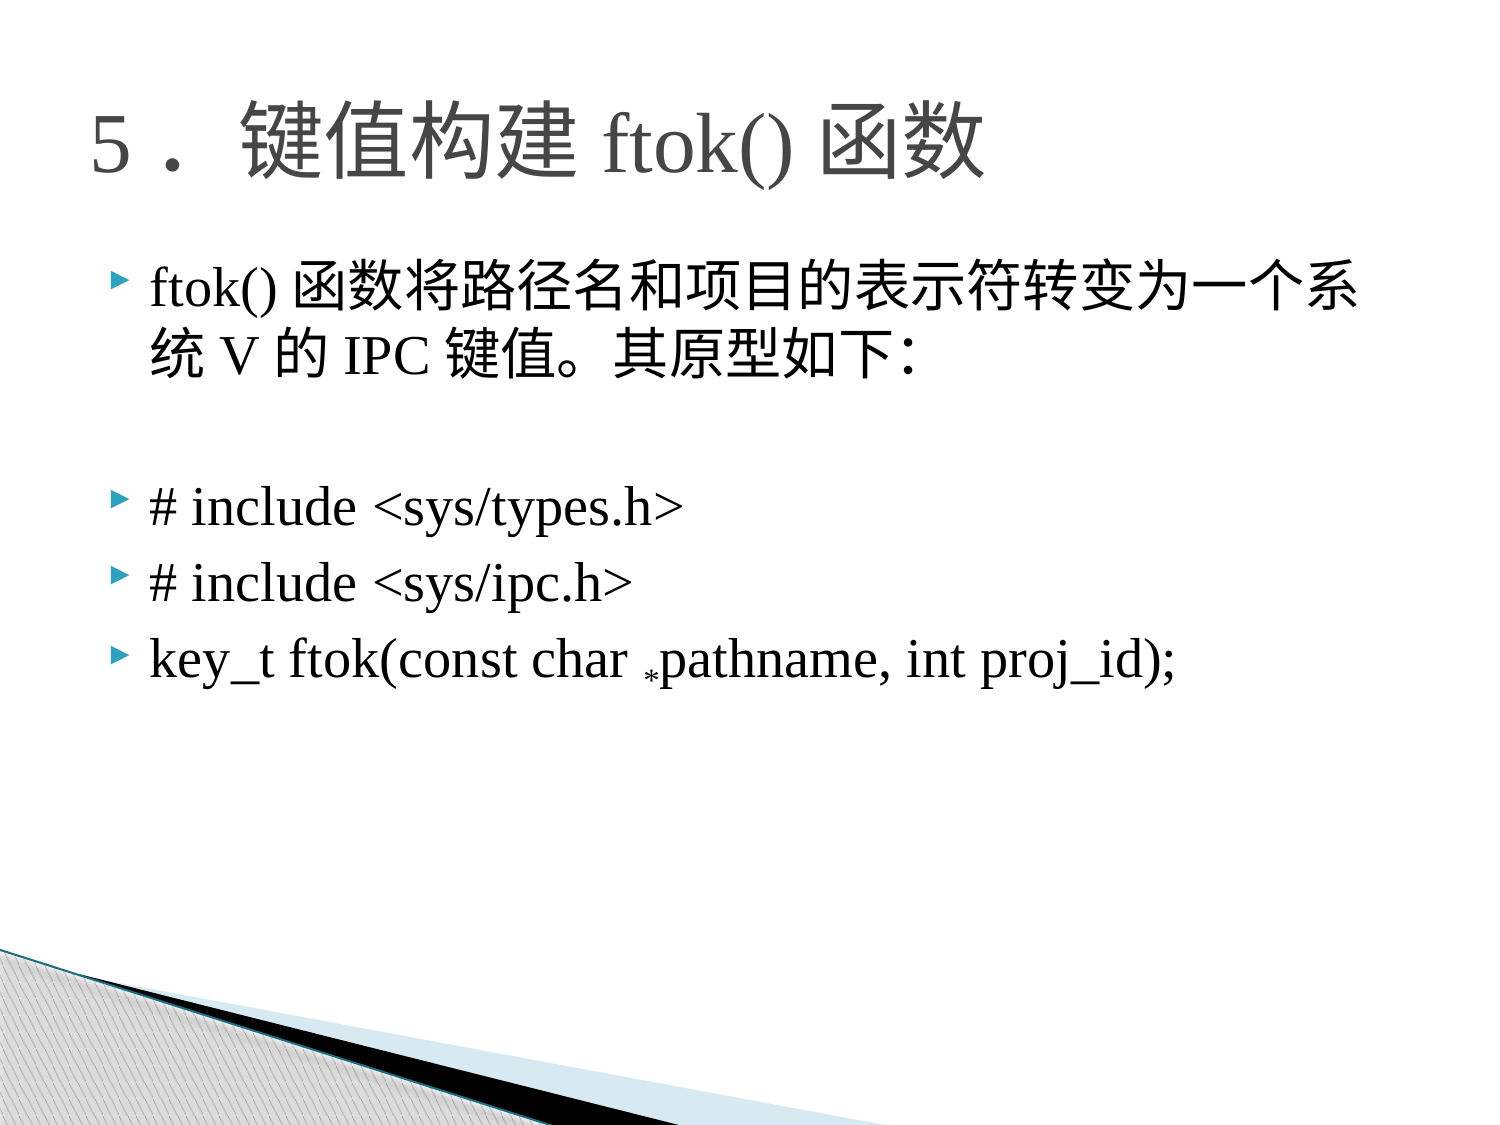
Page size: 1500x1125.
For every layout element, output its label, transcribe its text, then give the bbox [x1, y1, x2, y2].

list ftok()函数将路径名和项目的表示符转变为一个系统V的IPC键值。其原型如下： # include <sys/types.h> # include <sys/ipc.h> key_t ftok(const char *pathname, int proj_id); [75, 243, 1425, 986]
title 5．键值构建ftok()函数 [75, 45, 1425, 233]
